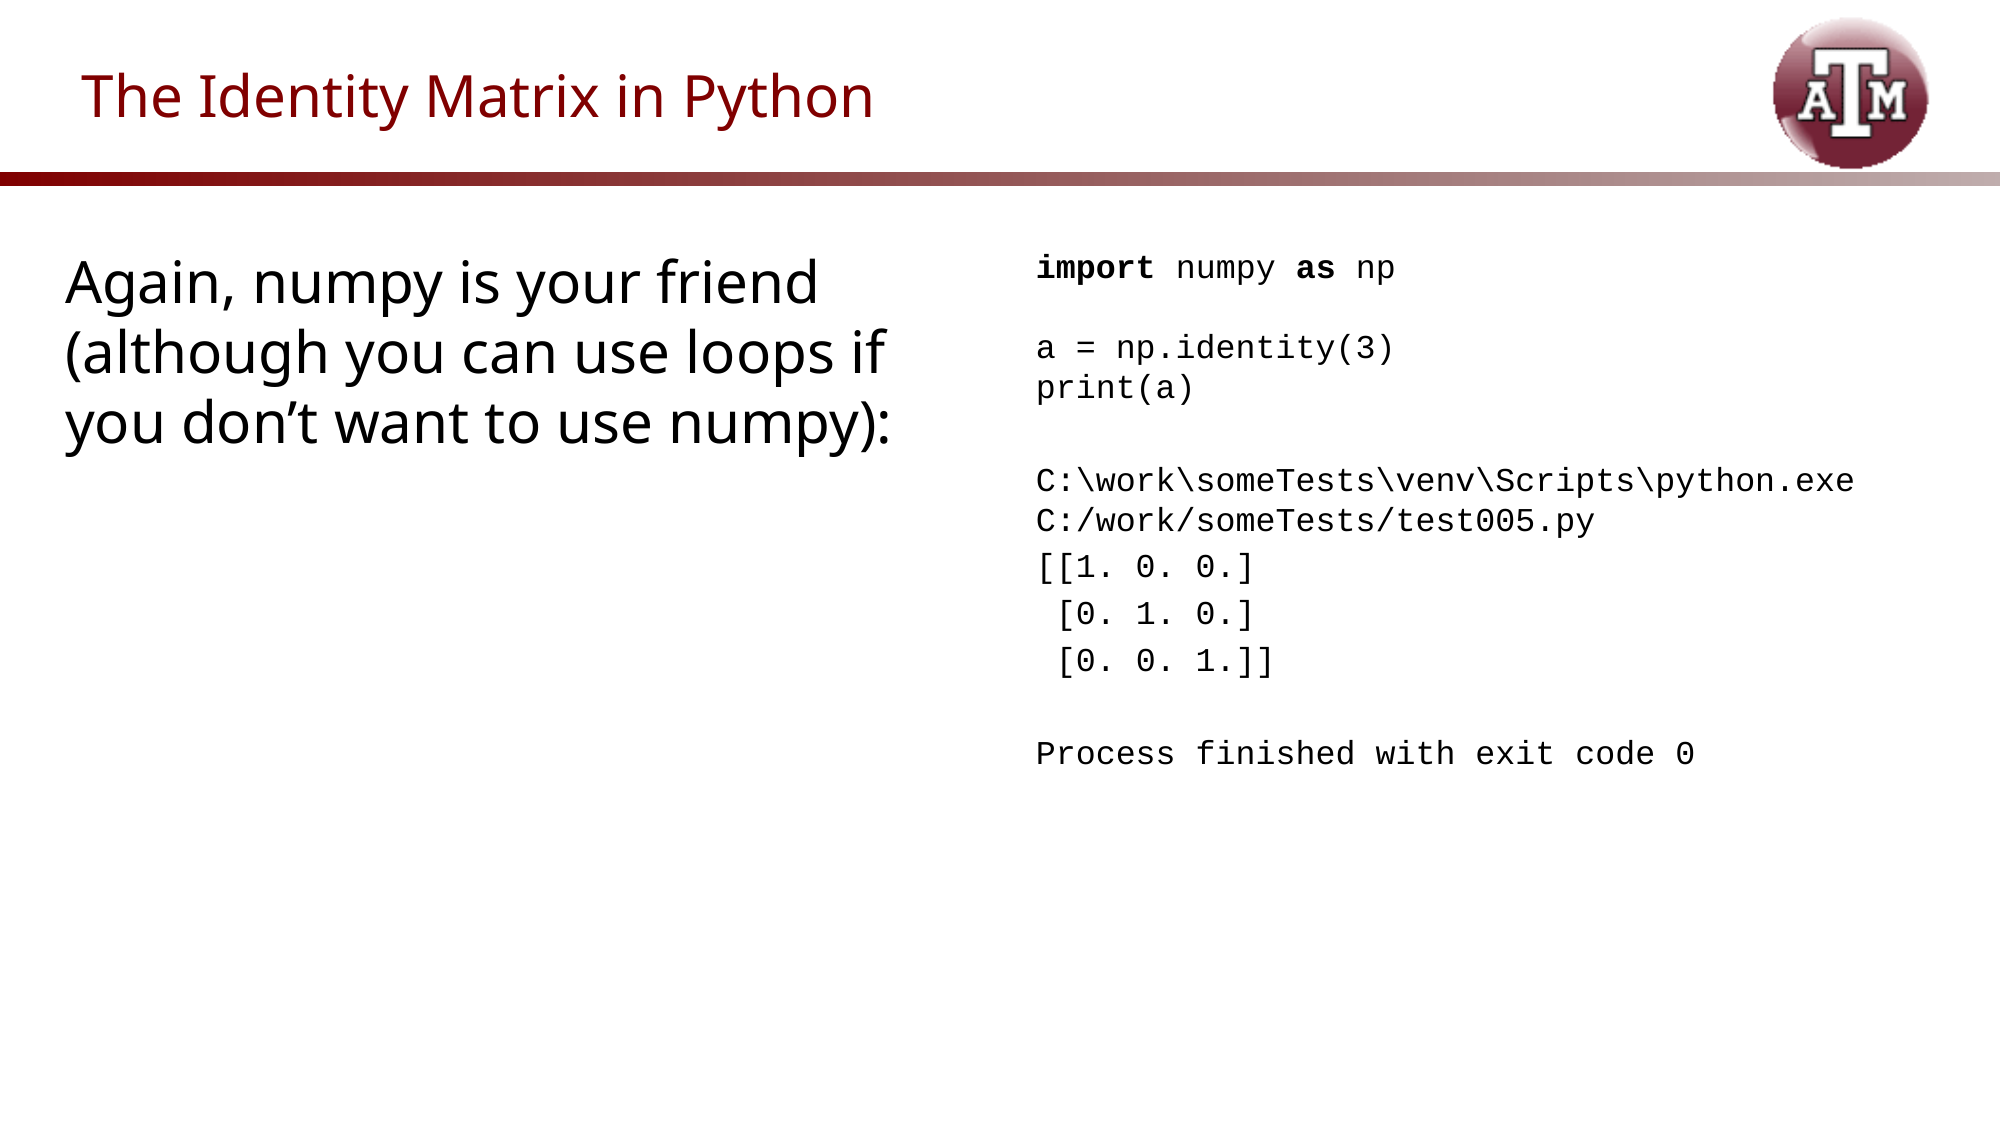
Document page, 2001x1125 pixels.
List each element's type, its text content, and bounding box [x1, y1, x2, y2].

list import numpy as np a = np.identity(3) print(a) C:\work\someTests\venv\Scripts\python.exe C:/work/someTests/test005.py [[1. 0. 0.] [0. 1. 0.] [0. 0. 1.]] Process finished with exit code 0 [1020, 237, 1959, 1007]
list Again, numpy is your friend (although you can use loops if you don’t want to use numpy): [49, 237, 988, 1007]
title The Identity Matrix in Python [62, 0, 1871, 192]
picture [1871, 16, 1933, 171]
